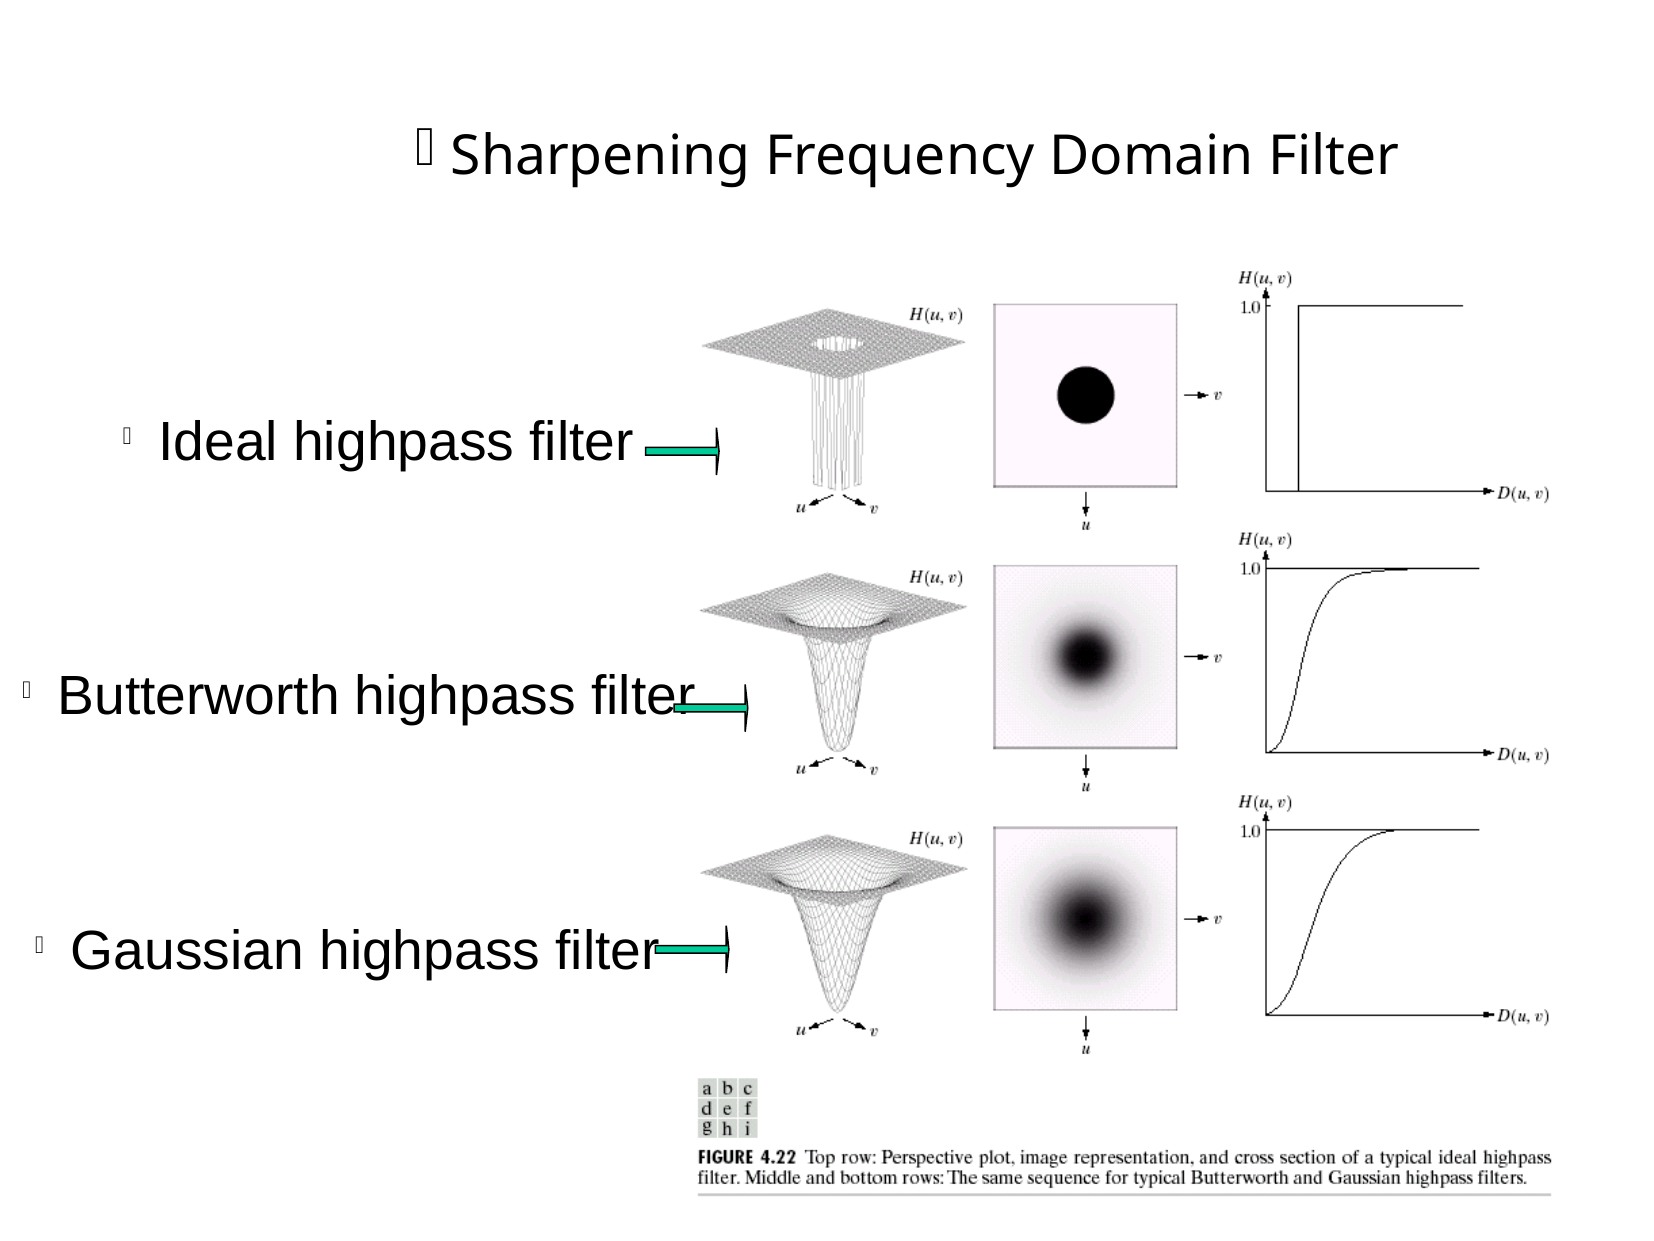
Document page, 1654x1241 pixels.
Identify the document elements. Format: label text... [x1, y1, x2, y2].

text_box Sharpening Frequency Domain Filter [384, 111, 1431, 195]
text_box [655, 945, 685, 954]
text_box [645, 447, 685, 456]
text_box Ideal highpass filter [108, 397, 650, 481]
picture [690, 266, 1558, 1203]
text_box [674, 704, 685, 712]
text_box Butterworth highpass filter [7, 652, 685, 736]
text_box Gaussian highpass filter [20, 906, 676, 990]
